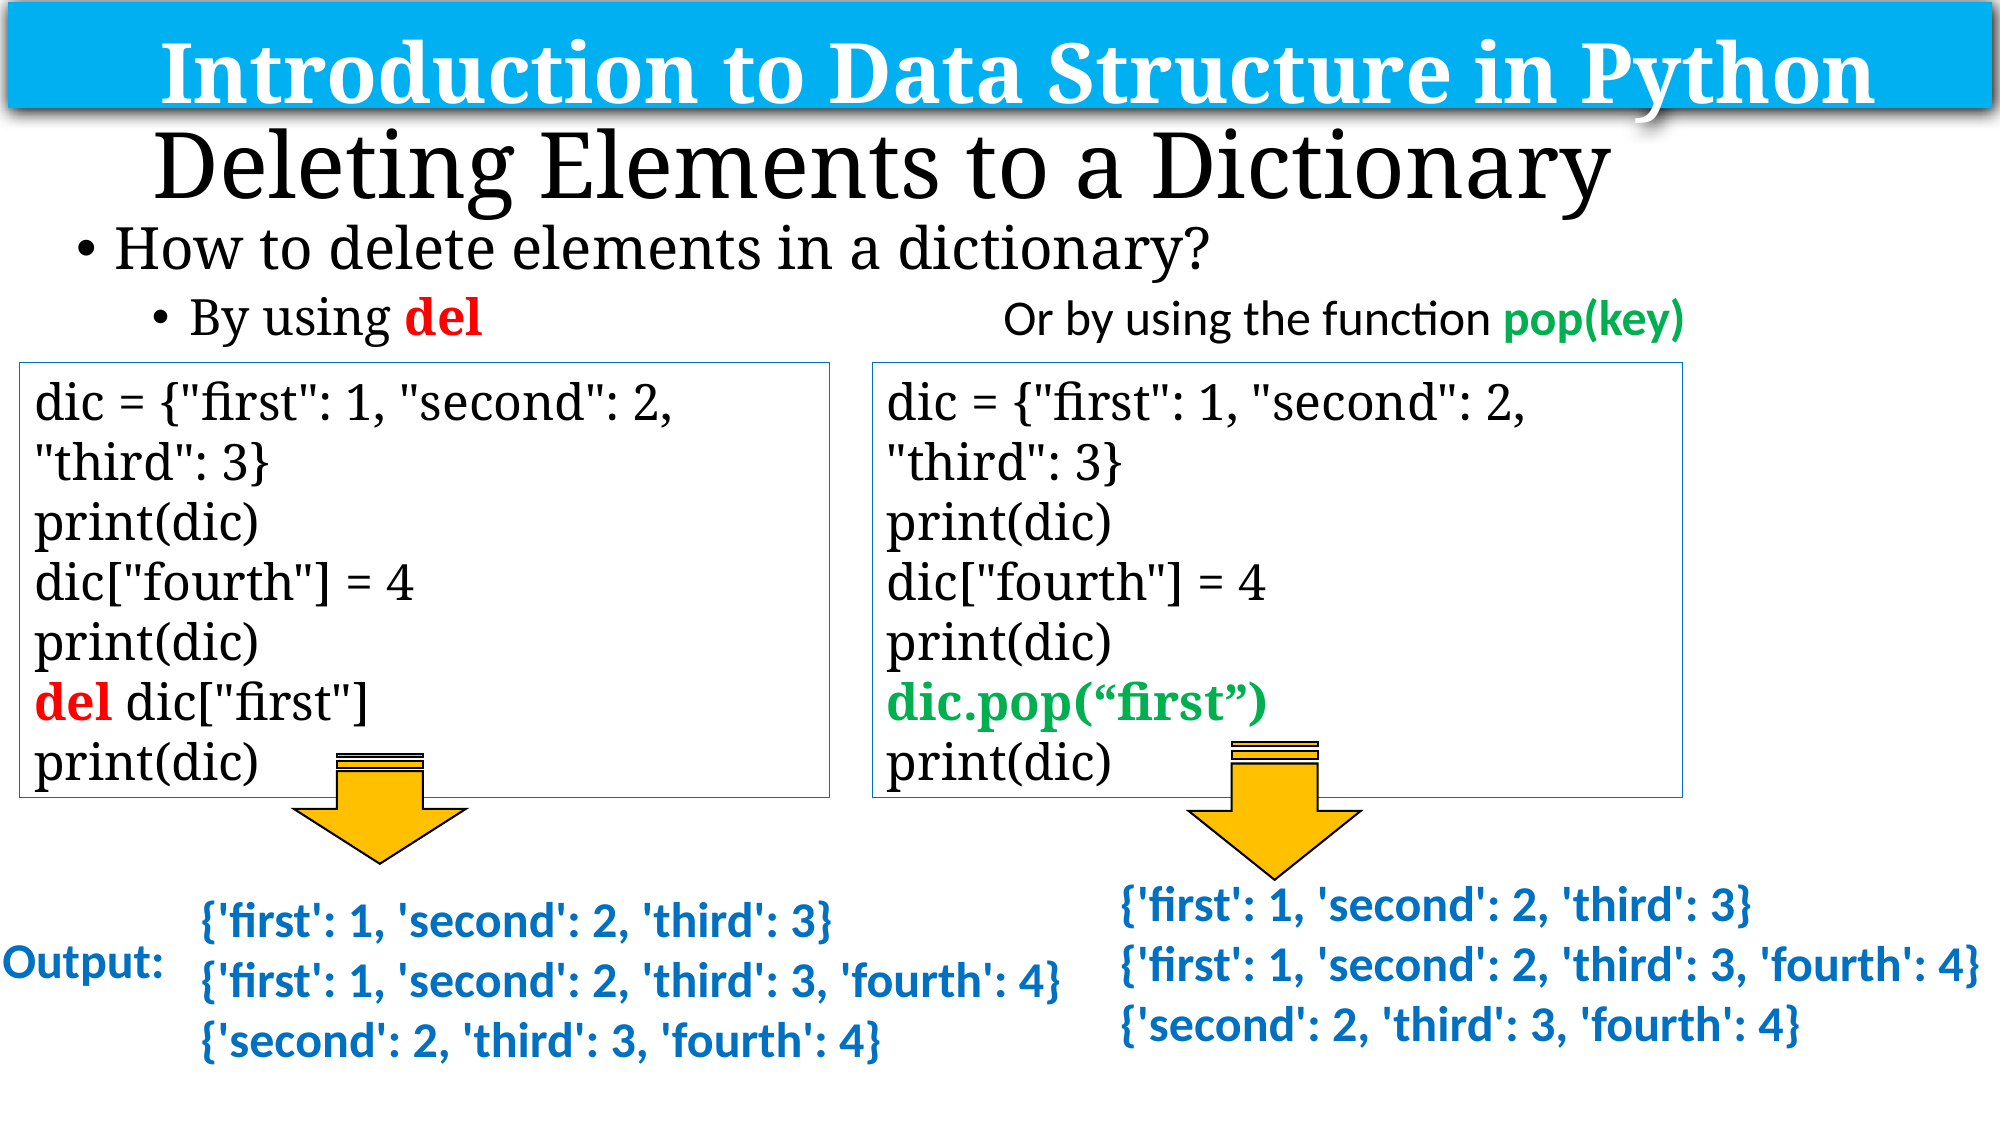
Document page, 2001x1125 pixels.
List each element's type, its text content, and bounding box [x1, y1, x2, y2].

text_box [336, 753, 424, 758]
list How to delete elements in a dictionary? By using del Or by using the function pop(key) [61, 211, 1787, 926]
text_box {'first': 1, 'second': 2, 'third': 3} {'first': 1, 'second': 2, 'third': 3, 'fourth': 4} {'second': 2, 'third': 3, 'fourth': 4} [185, 879, 1077, 1075]
text_box Introduction to Data Structure in Python [8, 2, 1992, 109]
text_box Output: [0, 920, 180, 996]
text_box [336, 760, 424, 769]
text_box dic = {"first": 1, "second": 2, "third": 3} print(dic) dic["fourth"] = 4 print(dic) dic.pop(“first”) print(dic) [872, 362, 1683, 798]
text_box {'first': 1, 'second': 2, 'third': 3} {'first': 1, 'second': 2, 'third': 3, 'fourth': 4} {'second': 2, 'third': 3, 'fourth': 4} [1105, 863, 1997, 1059]
text_box [1231, 741, 1319, 747]
title Deleting Elements to a Dictionary [137, 129, 1863, 278]
text_box [1231, 750, 1319, 760]
text_box [290, 770, 470, 866]
text_box [1185, 762, 1364, 863]
text_box dic = {"first": 1, "second": 2, "third": 3} print(dic) dic["fourth"] = 4 print(dic) del dic["first"] print(dic) [19, 362, 830, 798]
